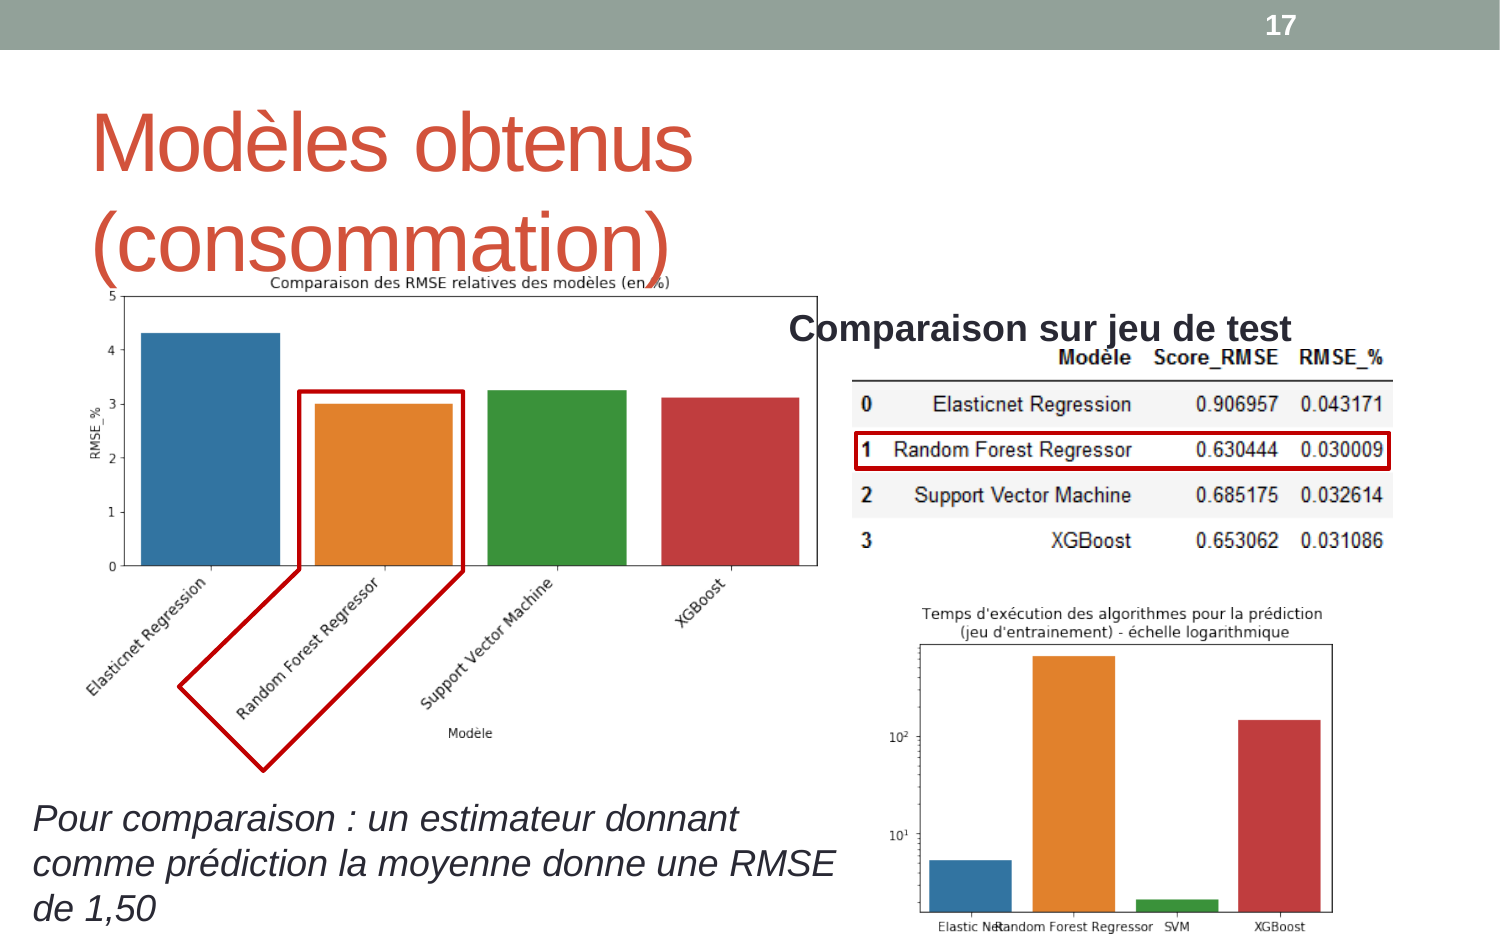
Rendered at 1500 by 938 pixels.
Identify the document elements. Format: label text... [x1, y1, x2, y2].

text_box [84, 276, 818, 771]
picture [852, 349, 1393, 548]
text_box 17 [1263, 4, 1300, 42]
picture [890, 607, 1333, 934]
text_box Pour comparaison : un estimateur donnant comme prédiction la moyenne donne une RMSE de 1,50 [30, 792, 841, 930]
title Modèles obtenus (consommation) Comparaison sur jeu de test [87, 52, 1295, 349]
